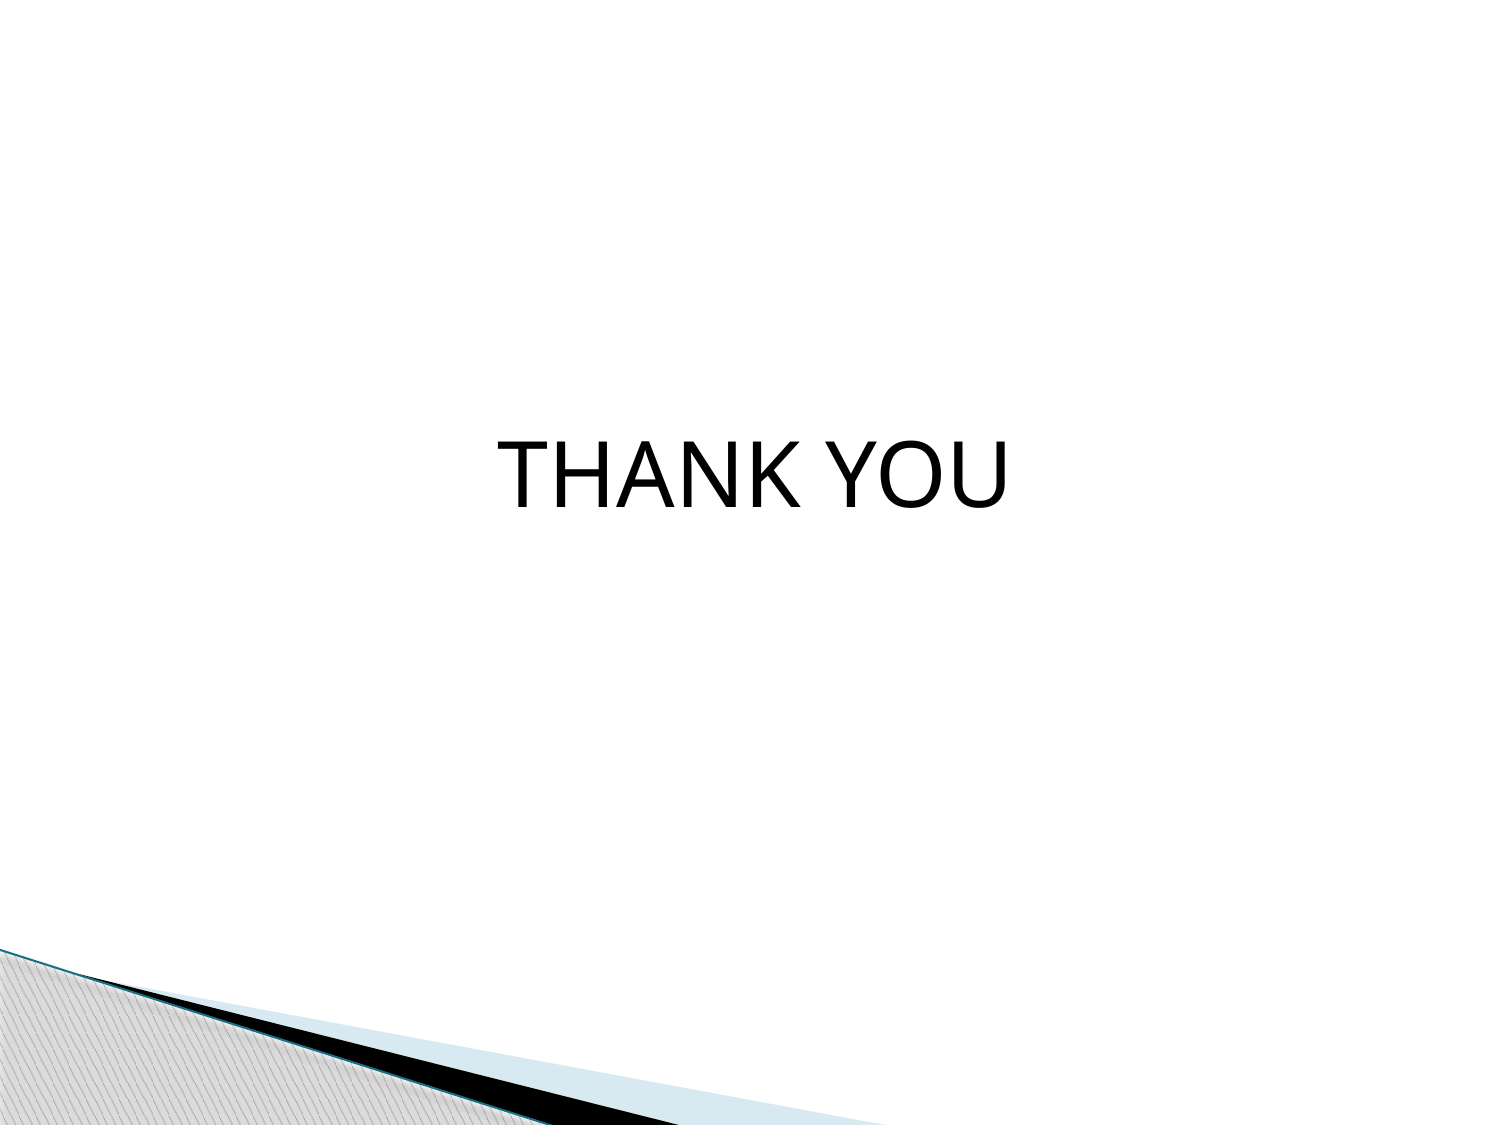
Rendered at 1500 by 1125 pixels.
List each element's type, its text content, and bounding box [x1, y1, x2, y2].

text_box THANK YOU [64, 408, 1447, 534]
